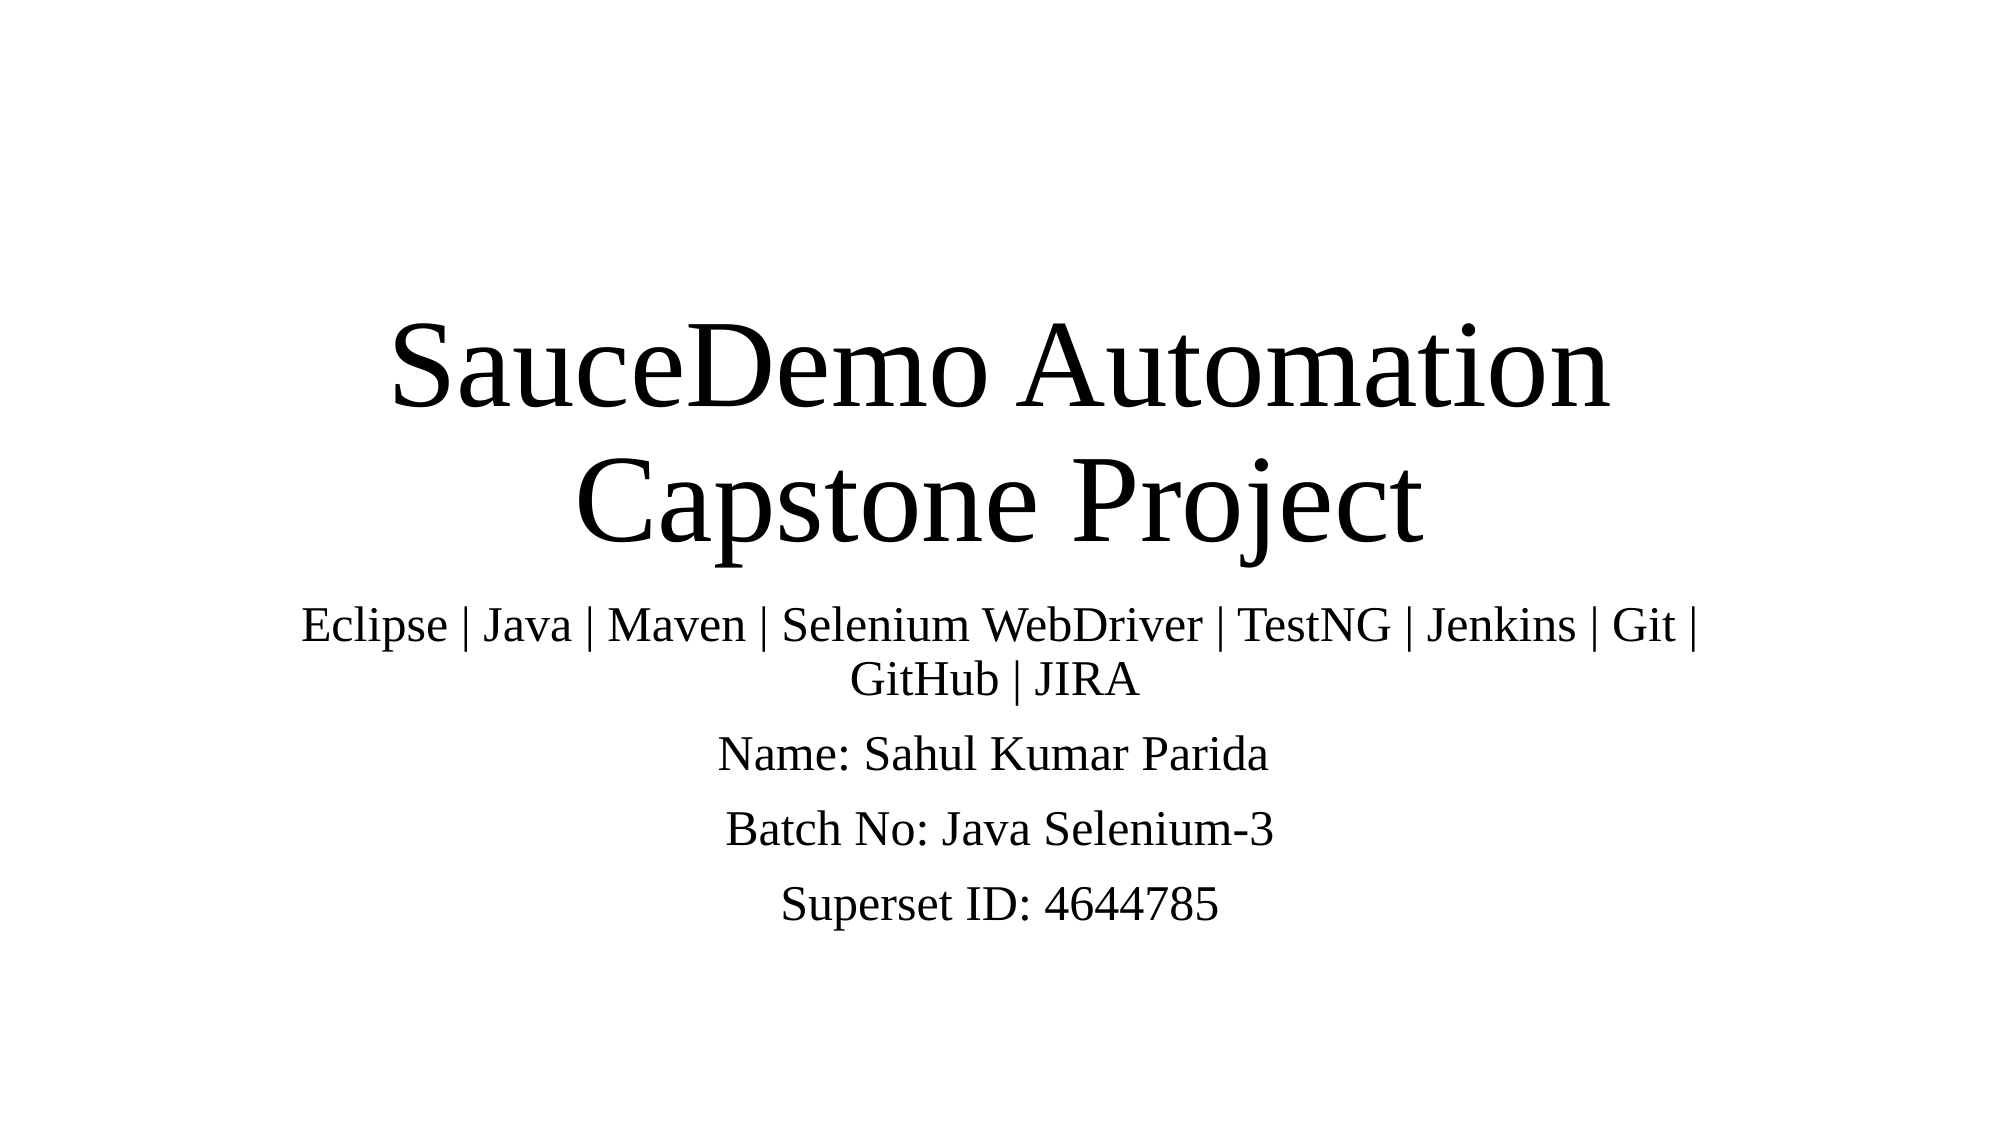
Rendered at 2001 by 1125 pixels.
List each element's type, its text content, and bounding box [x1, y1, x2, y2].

subtitle Eclipse | Java | Maven | Selenium WebDriver | TestNG | Jenkins | Git | GitHub | JIRA Name: Sahul Kumar Parida Batch No: Java Selenium-3 Superset ID: 4644785 [249, 590, 1750, 959]
title SauceDemo Automation Capstone Project [249, 184, 1750, 576]
